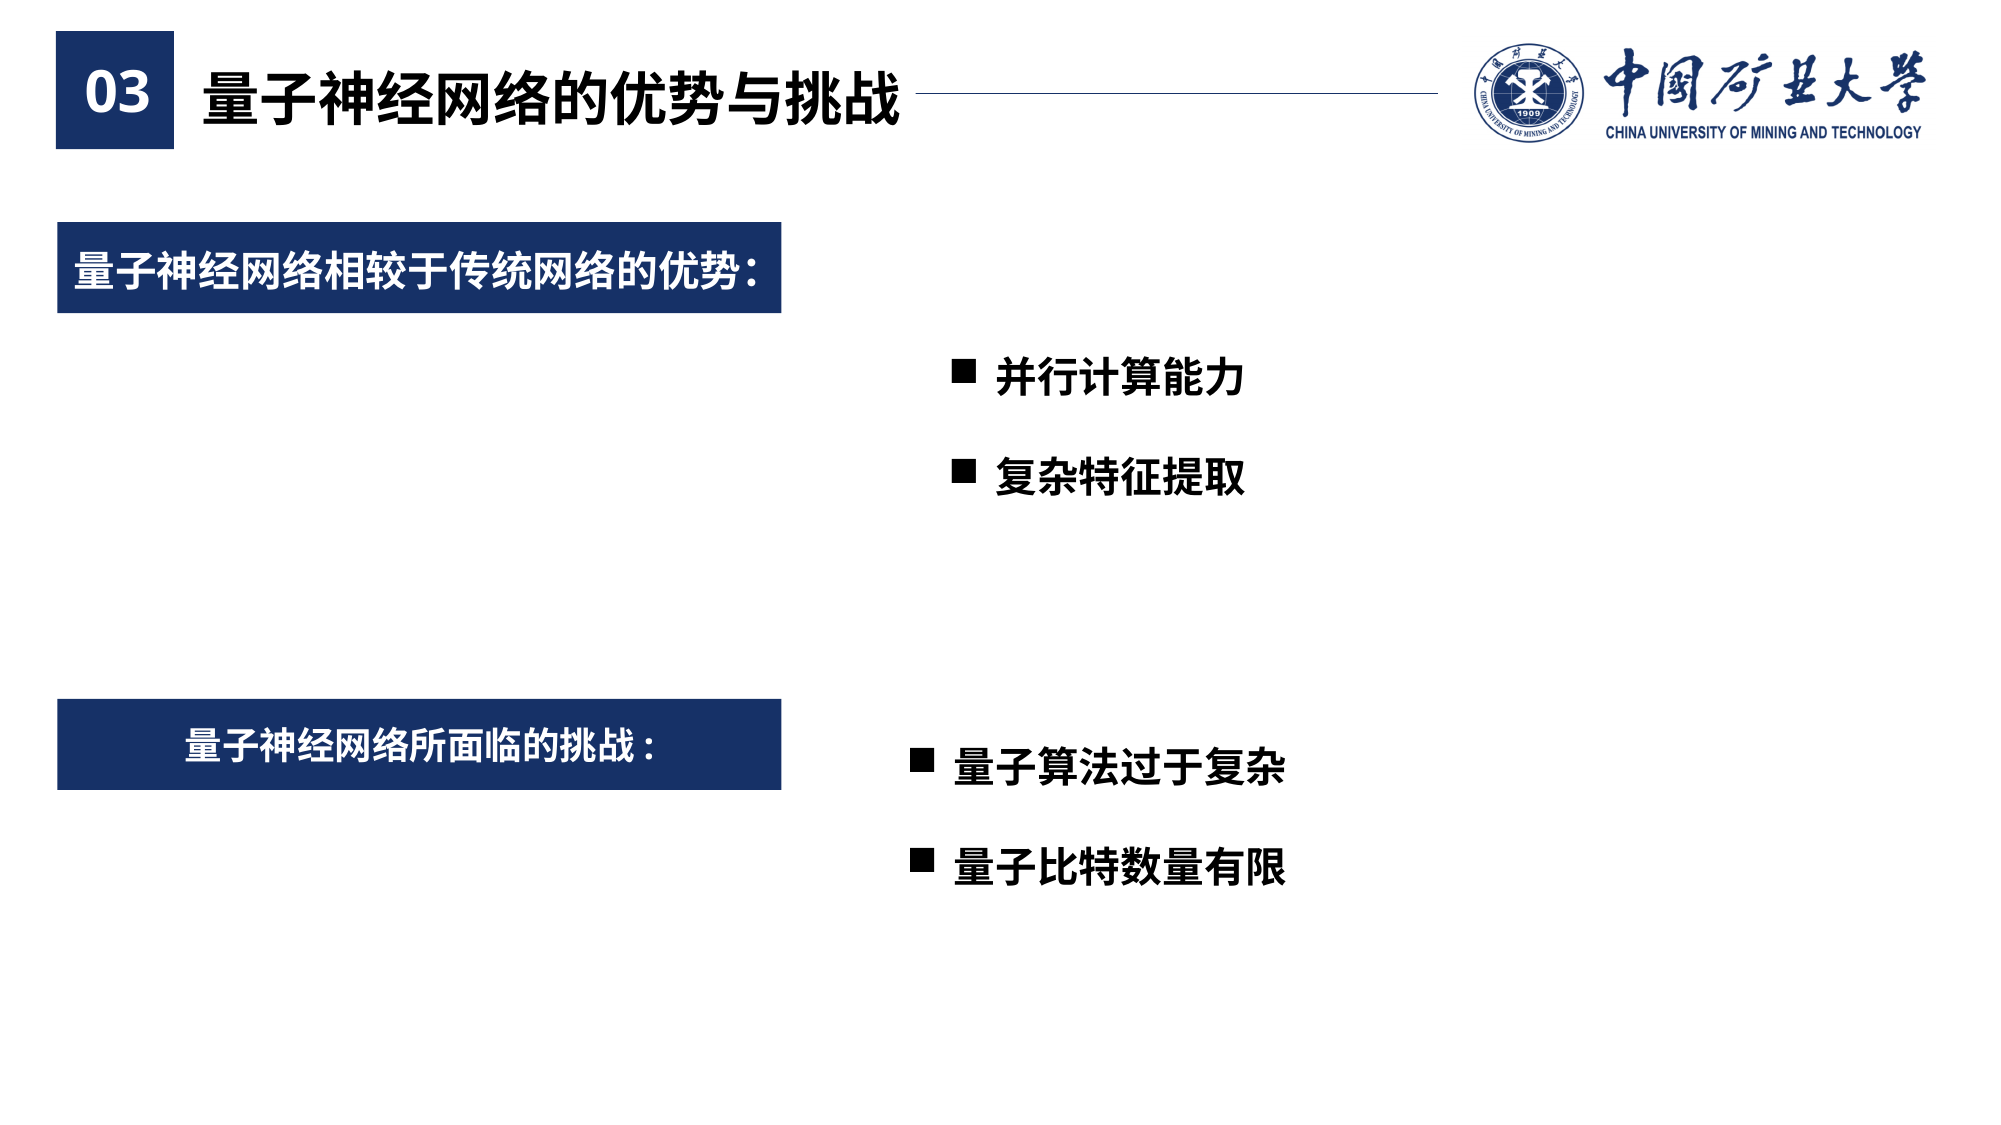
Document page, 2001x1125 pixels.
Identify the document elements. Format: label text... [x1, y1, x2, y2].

text_box 03 [58, 47, 177, 202]
text_box 量子算法过于复杂 量子比特数量有限 [678, 683, 1516, 899]
text_box [56, 221, 782, 314]
text_box 并行计算能力 复杂特征提取 [678, 293, 1516, 609]
text_box 量子神经网络所面临的挑战: [56, 698, 678, 791]
text_box 量子神经网络相较于传统网络的优势： [58, 222, 1059, 303]
text_box 量子神经网络的优势与挑战 [187, 15, 916, 140]
picture [1462, 31, 1936, 150]
